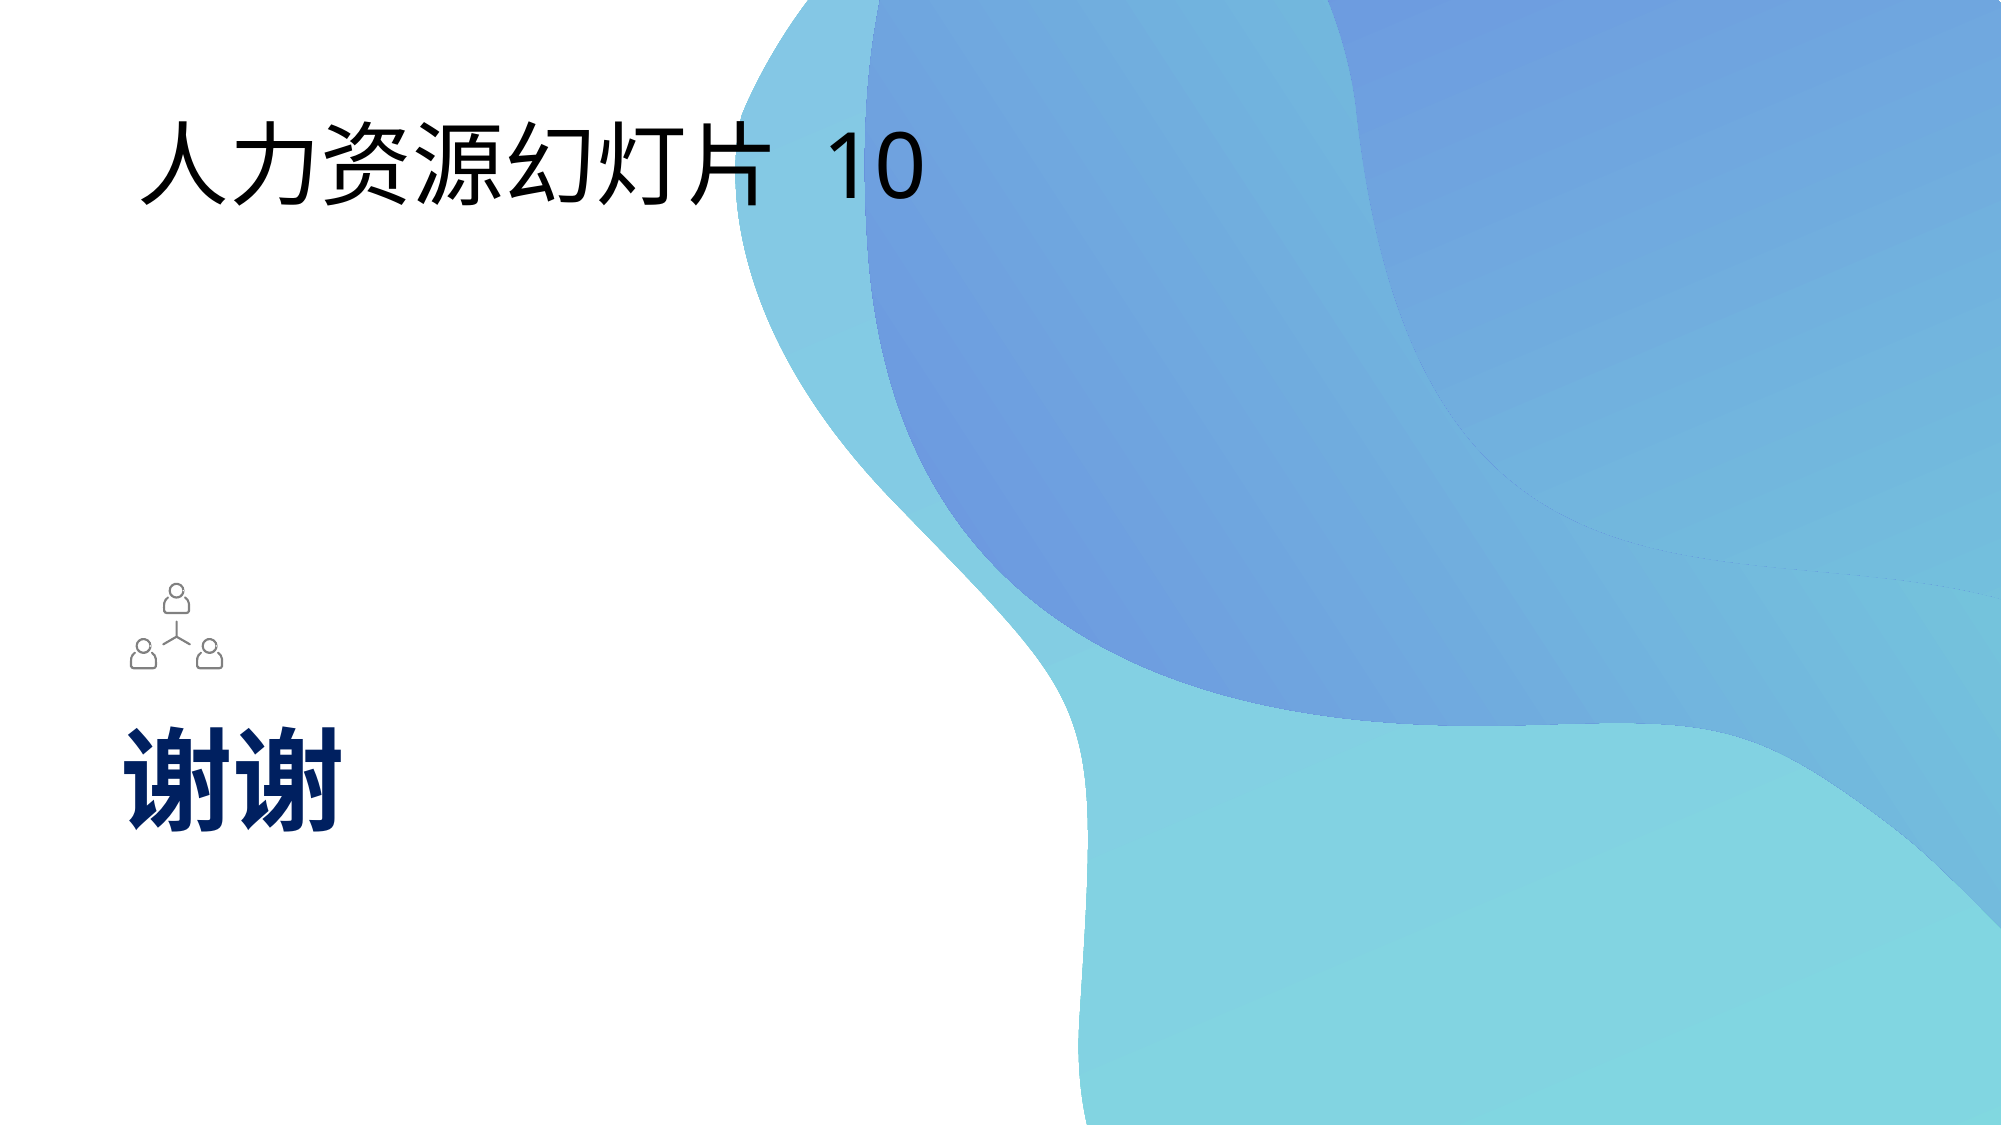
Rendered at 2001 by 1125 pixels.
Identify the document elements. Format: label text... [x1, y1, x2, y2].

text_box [129, 582, 224, 670]
text_box 谢谢 [120, 710, 796, 846]
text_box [796, 0, 2000, 1125]
title 人力资源幻灯片 10 [137, 59, 796, 278]
